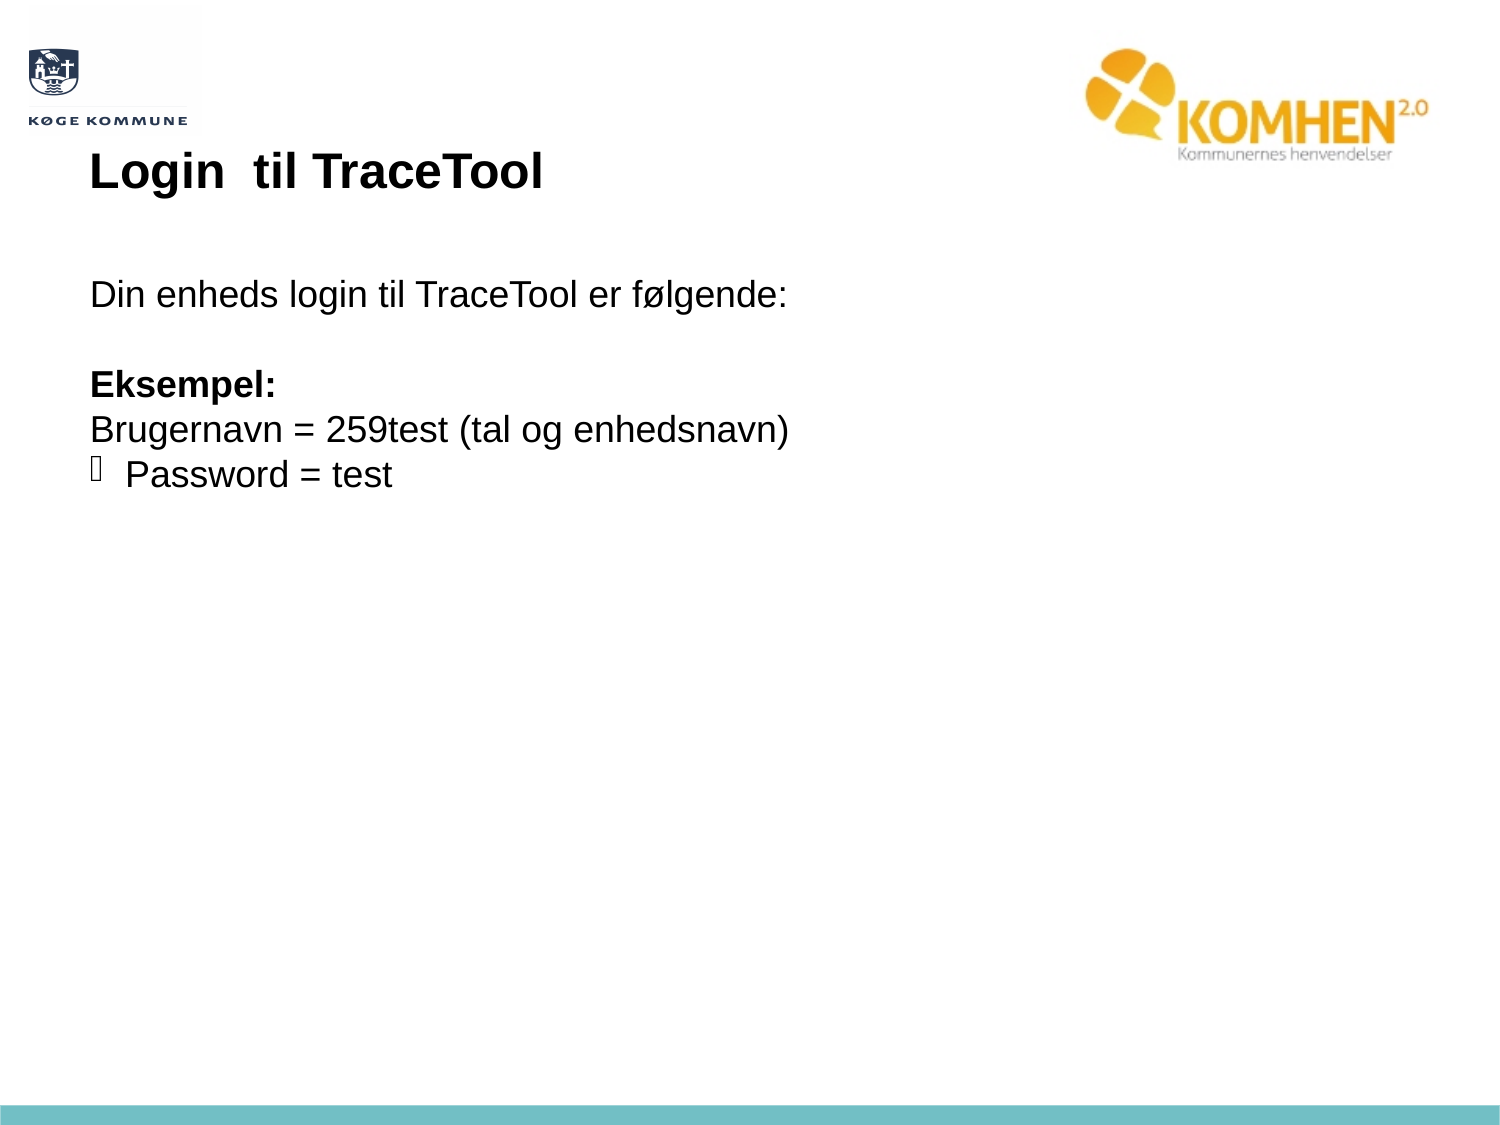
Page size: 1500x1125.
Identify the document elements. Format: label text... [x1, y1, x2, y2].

text_box [0, 1105, 1500, 1125]
text_box Login til TraceTool [75, 45, 1425, 233]
text_box Din enheds login til TraceTool er følgende: Eksempel: Brugernavn = 259test (tal og enhedsnavn) Password = test [75, 262, 1425, 1005]
picture [1068, 30, 1440, 186]
picture [29, 5, 203, 136]
